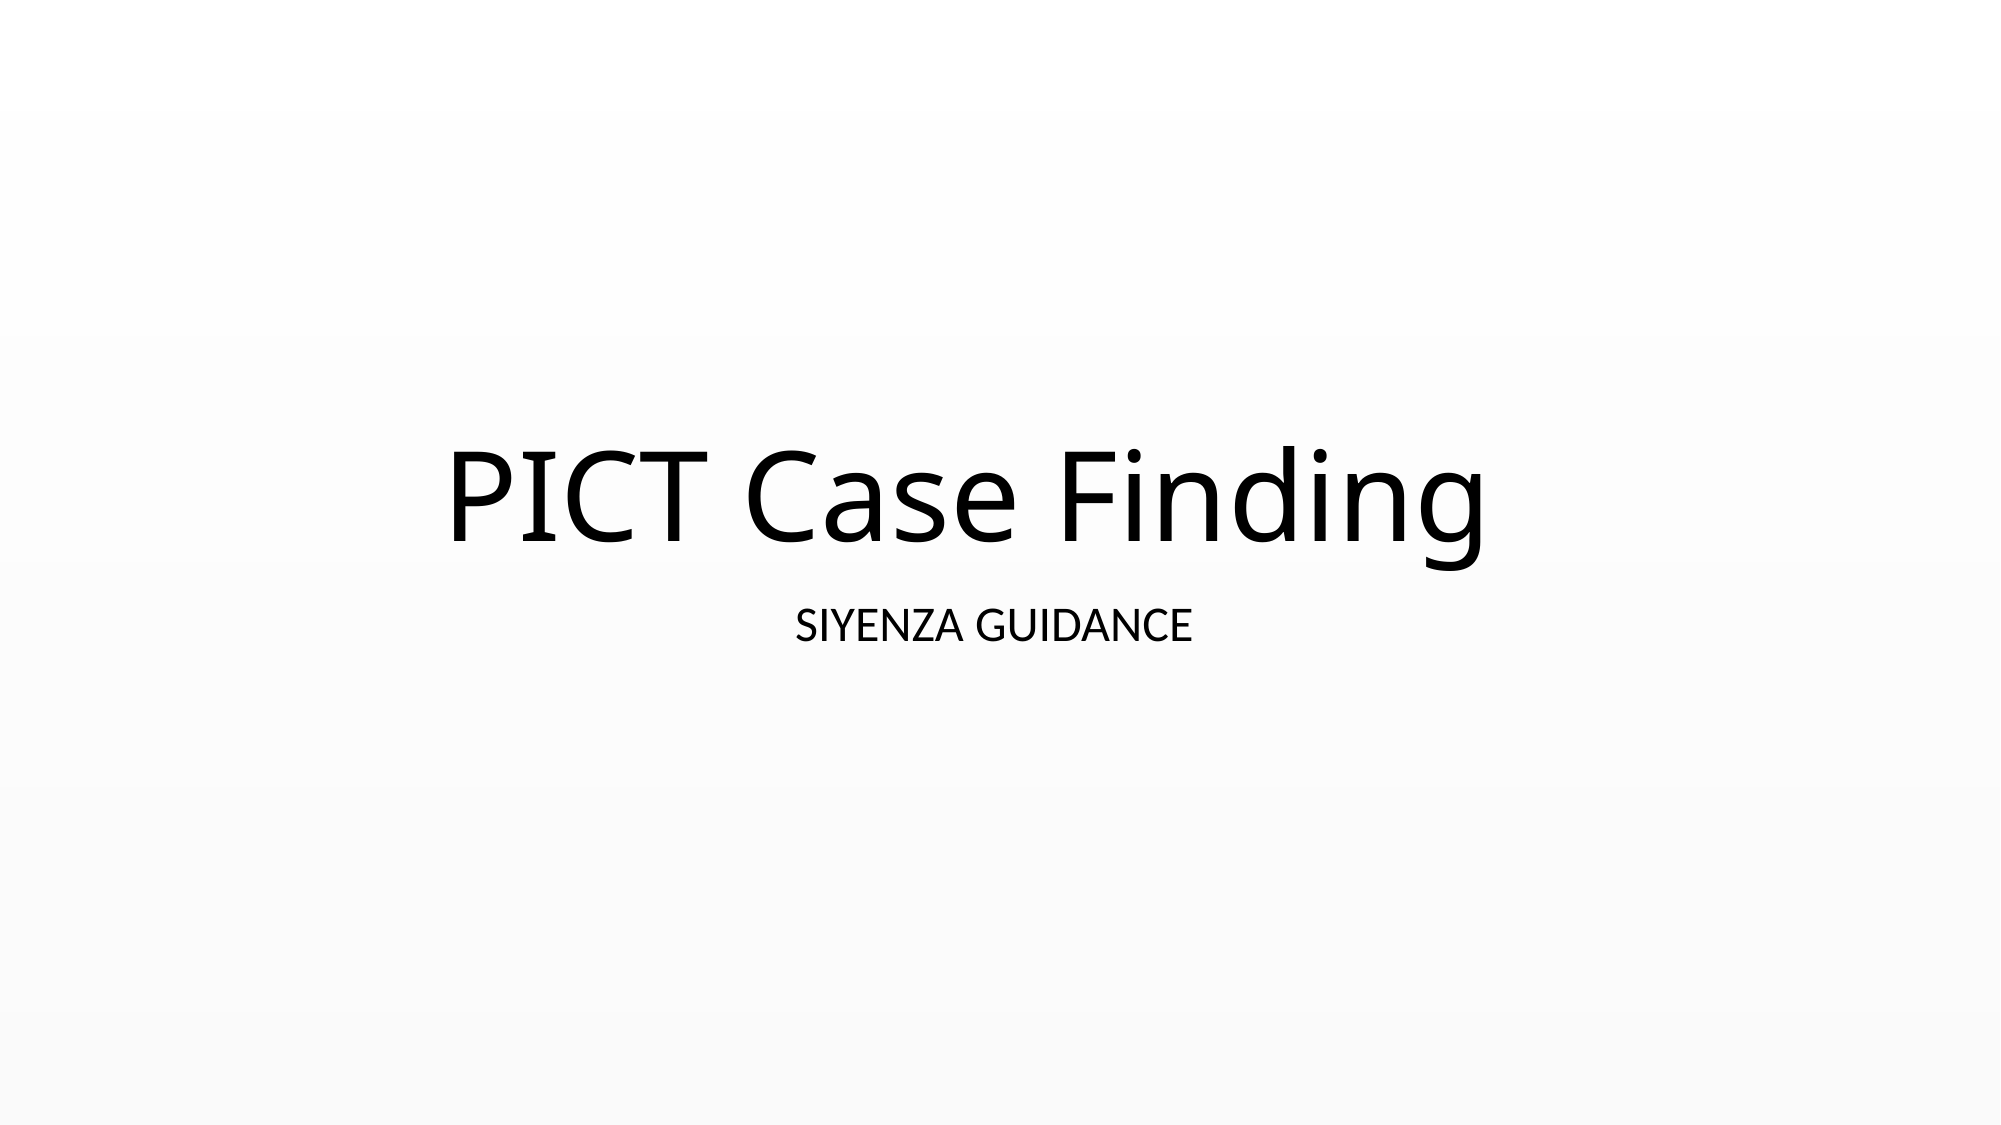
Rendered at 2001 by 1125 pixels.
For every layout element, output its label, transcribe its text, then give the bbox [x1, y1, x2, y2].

title PICT Case Finding [249, 184, 1750, 576]
subtitle SIYENZA GUIDANCE [249, 590, 1750, 863]
